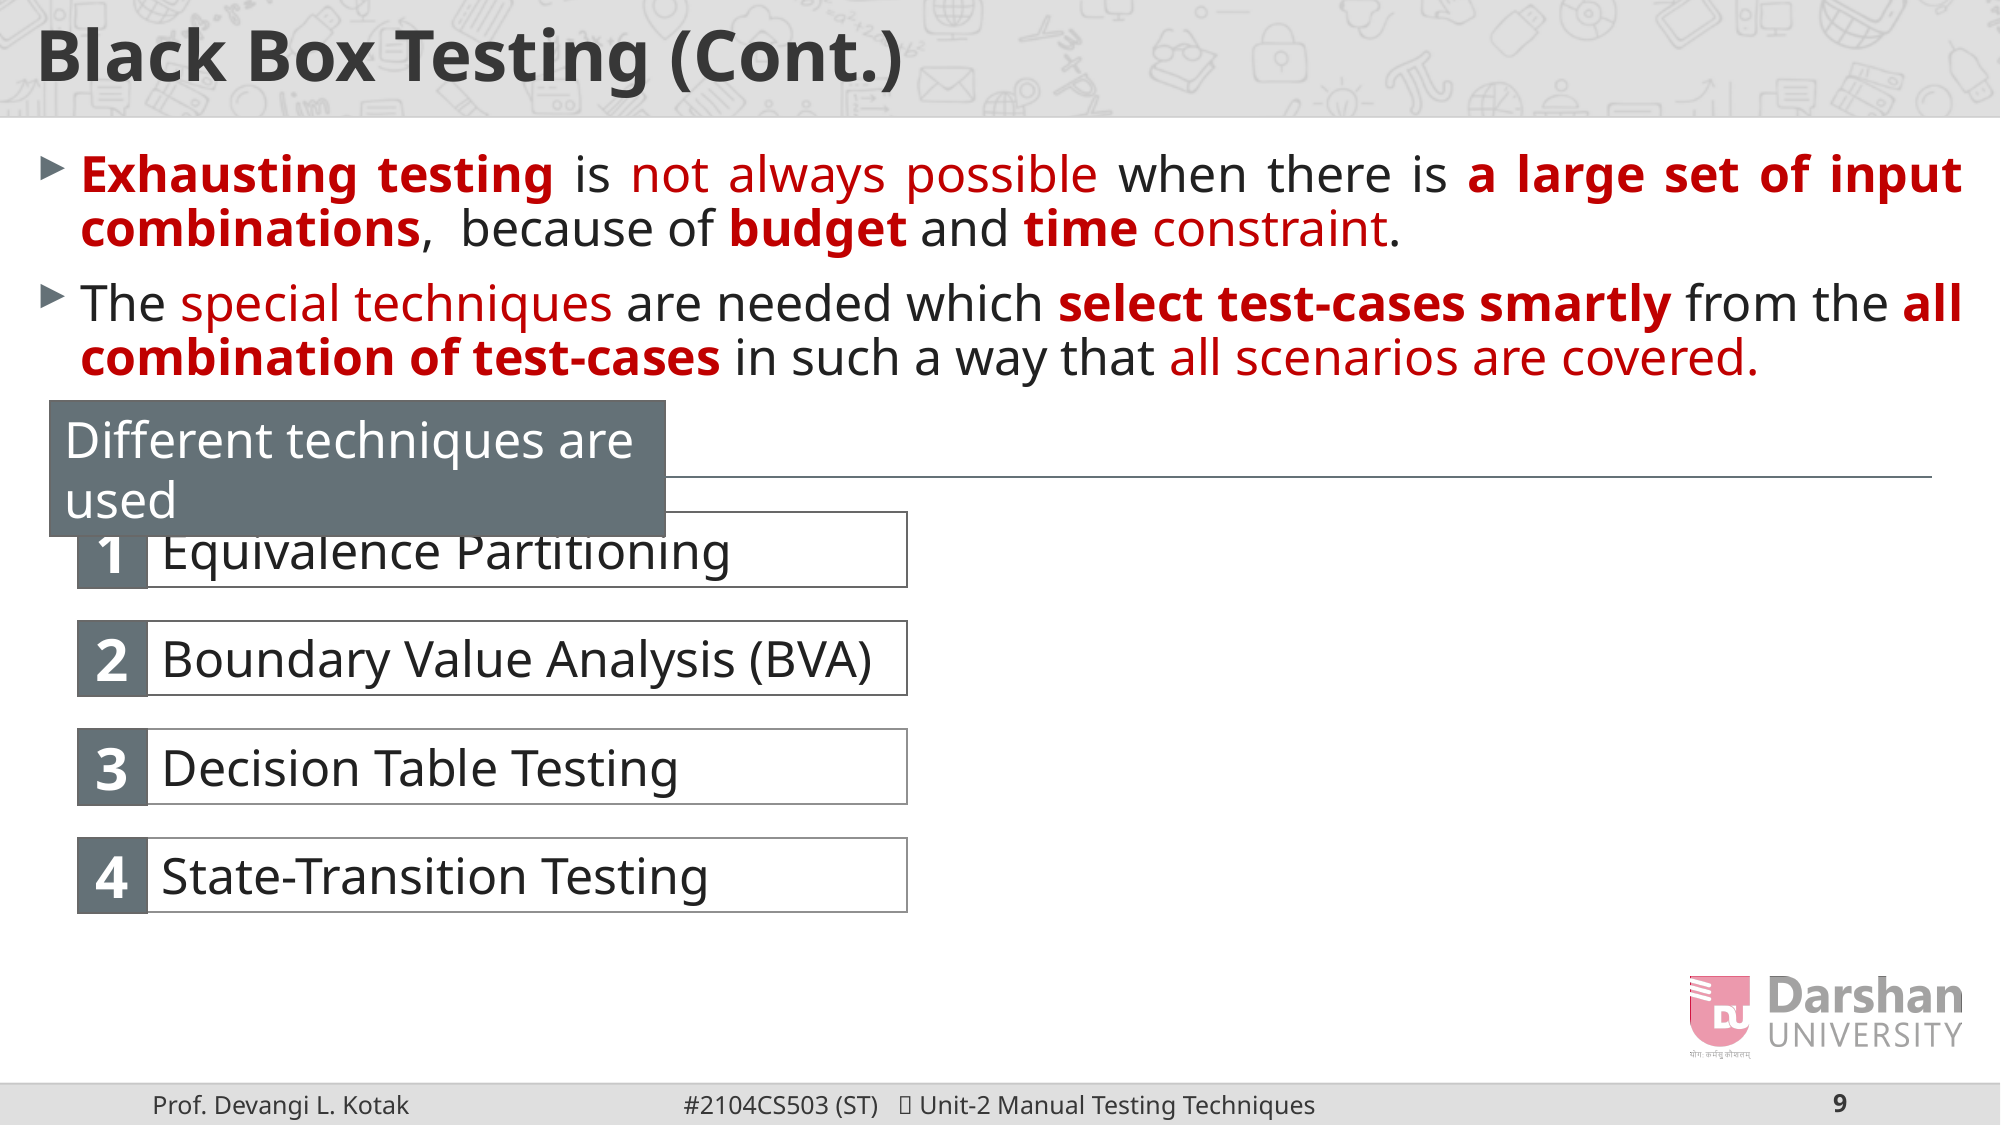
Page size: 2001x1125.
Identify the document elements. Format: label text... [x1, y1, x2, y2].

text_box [77, 729, 908, 805]
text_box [77, 511, 908, 588]
text_box No of statements Executed: 6 Total no of statements in the source code: 7 Statement coverage =6/7*100 = 85.20 % [1690, 976, 1962, 1059]
text_box Different techniques are used [49, 400, 666, 537]
list Exhausting testing is not always possible when there is a large set of input combinations, because of budget and time constraint. The special techniques are needed which select test-cases smartly from the all combination of test-cases in such a way that all scenarios are covered. [21, 141, 1979, 414]
title Black Box Testing (Cont.) [0, 0, 2000, 117]
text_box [77, 620, 908, 697]
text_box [77, 837, 908, 914]
